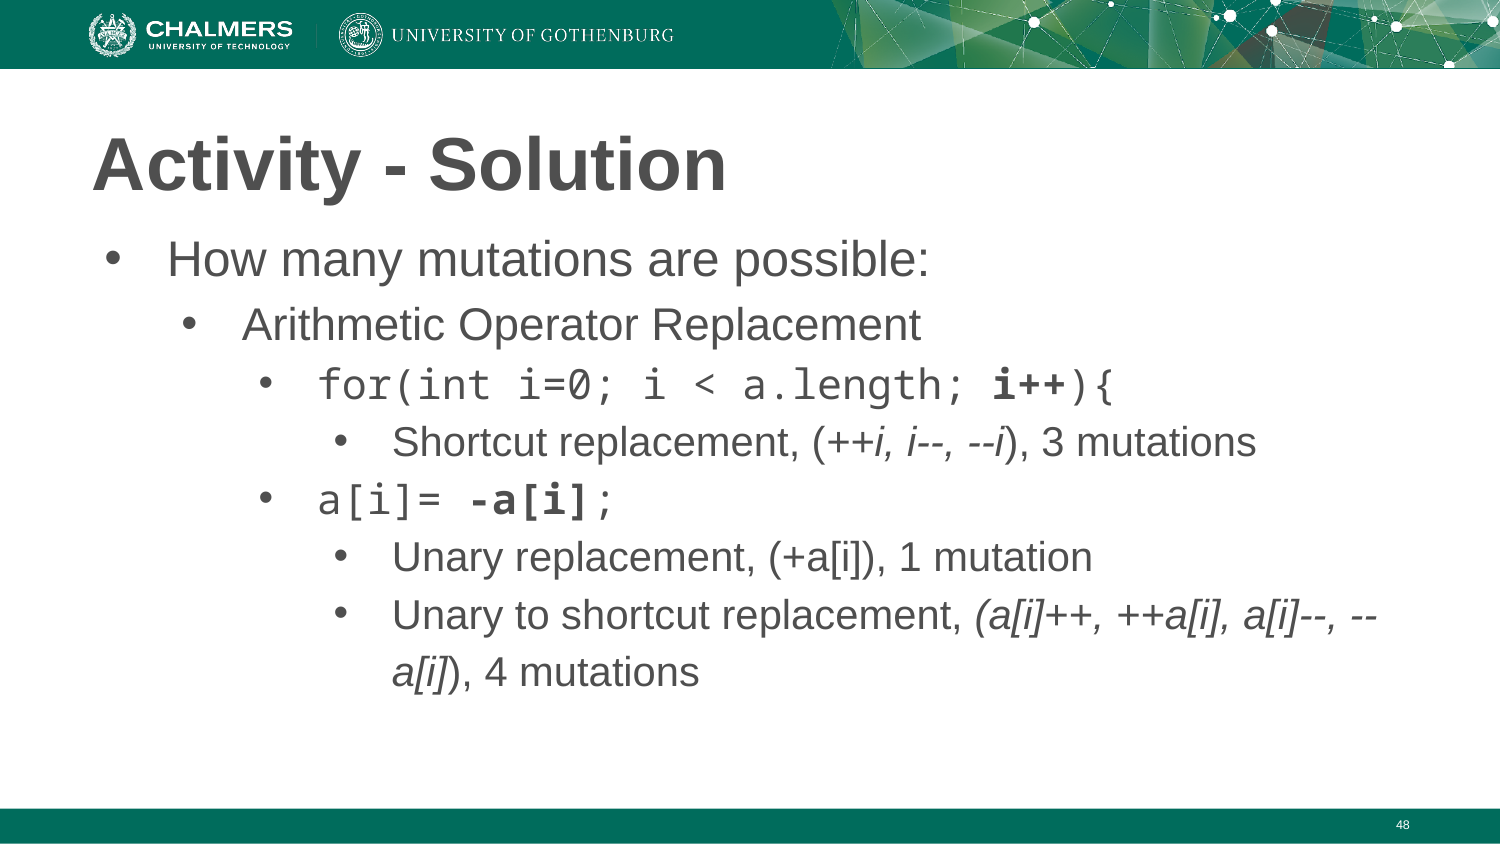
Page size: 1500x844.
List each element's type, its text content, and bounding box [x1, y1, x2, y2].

slide_number ‹#› [1074, 809, 1425, 844]
list How many mutations are possible: Arithmetic Operator Replacement for(int i=0; i < a.length; i++){ Shortcut replacement, (++i, i--, --i), 3 mutations a[i]= -a[i]; Unary replacement, (+a[i]), 1 mutation Unary to shortcut replacement, (a[i]++, ++a[i], a[i]--, --a[i]), 4 mutations [76, 210, 1425, 782]
title Activity - Solution [76, 100, 1425, 210]
picture [759, 0, 1500, 68]
picture [64, 0, 696, 85]
